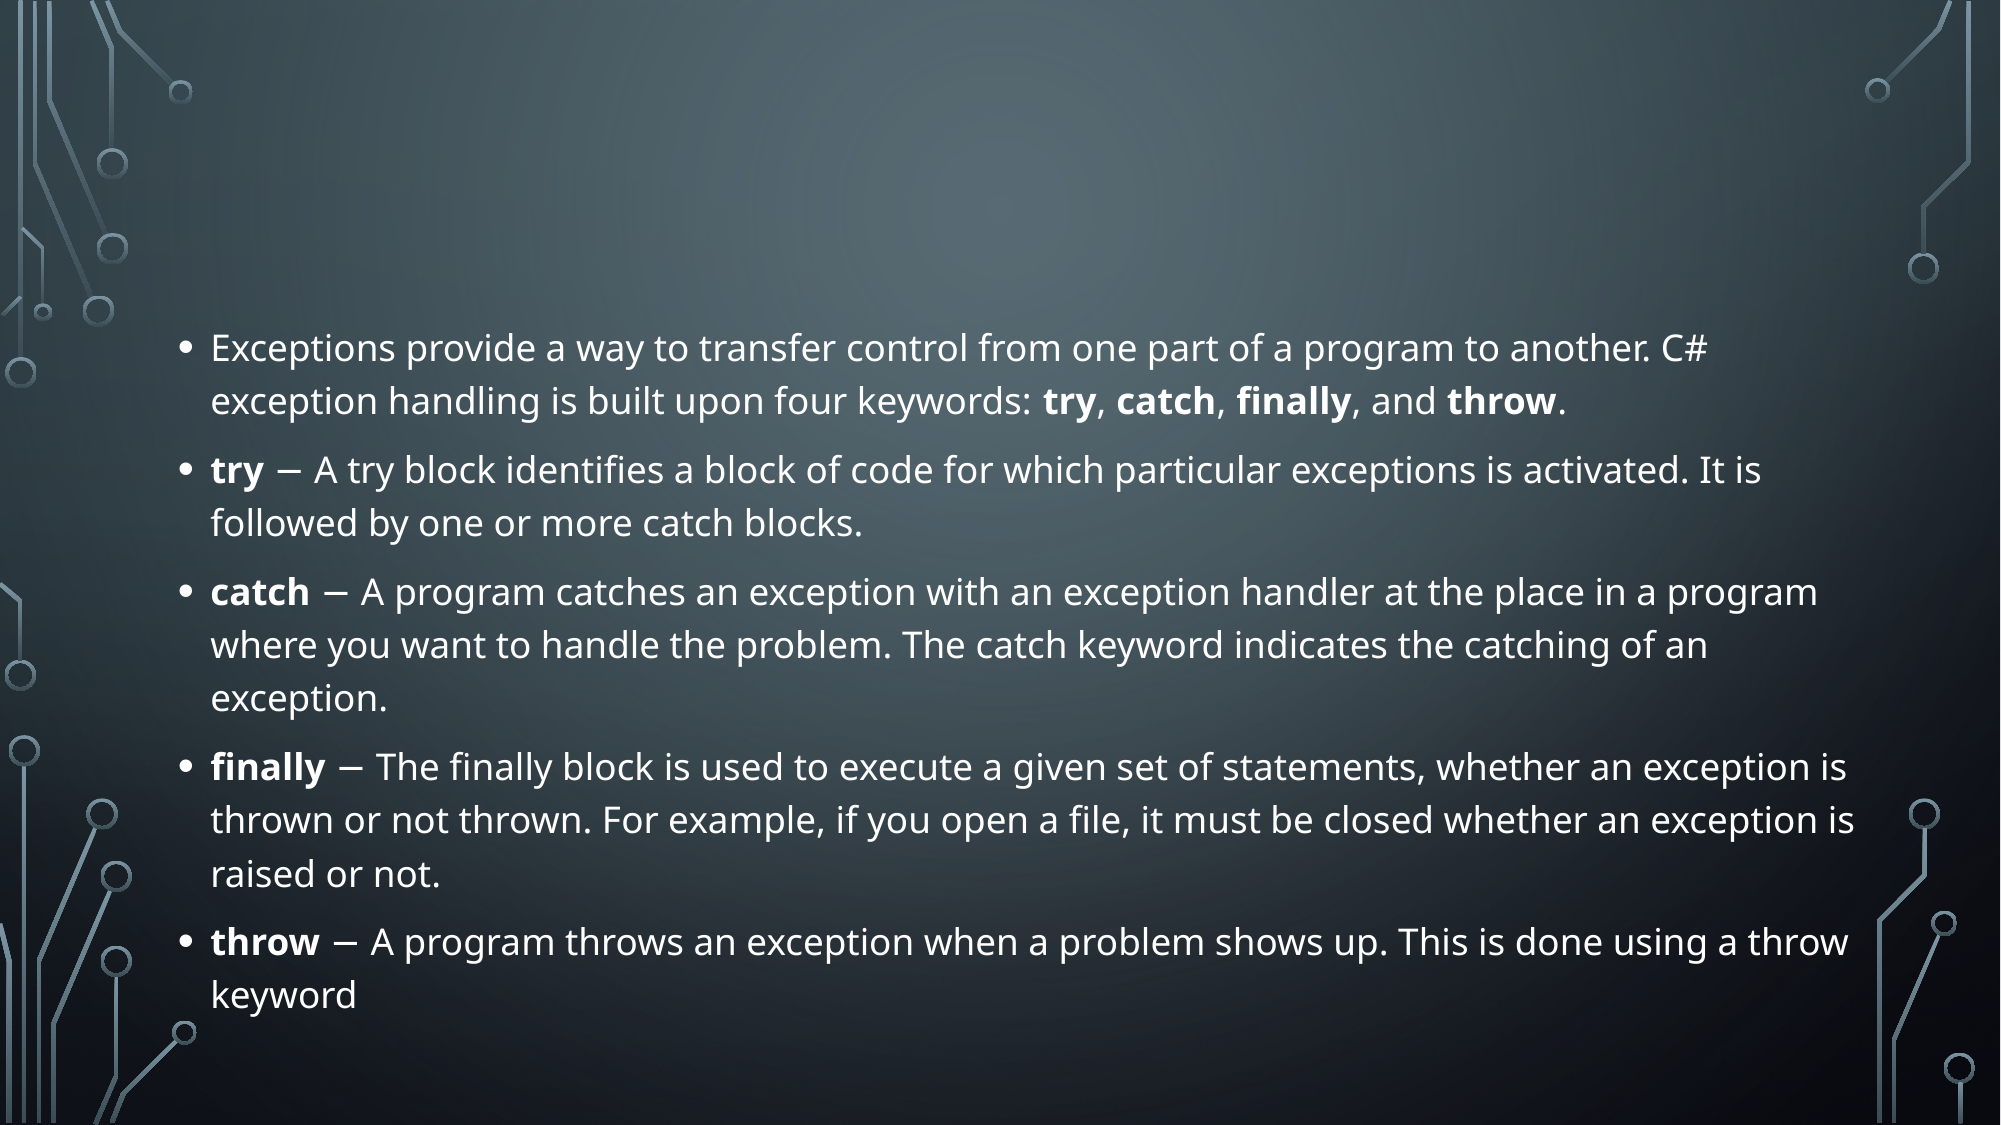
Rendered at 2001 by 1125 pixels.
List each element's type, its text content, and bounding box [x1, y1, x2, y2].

list Exceptions provide a way to transfer control from one part of a program to another. C# exception handling is built upon four keywords: try, catch, finally, and throw. try − A try block identifies a block of code for which particular exceptions is activated. It is followed by one or more catch blocks. catch − A program catches an exception with an exception handler at the place in a program where you want to handle the problem. The catch keyword indicates the catching of an exception. finally − The finally block is used to execute a given set of statements, whether an exception is thrown or not thrown. For example, if you open a file, it must be closed whether an exception is raised or not. throw − A program throws an exception when a problem shows up. This is done using a throw keyword [162, 308, 1875, 1031]
